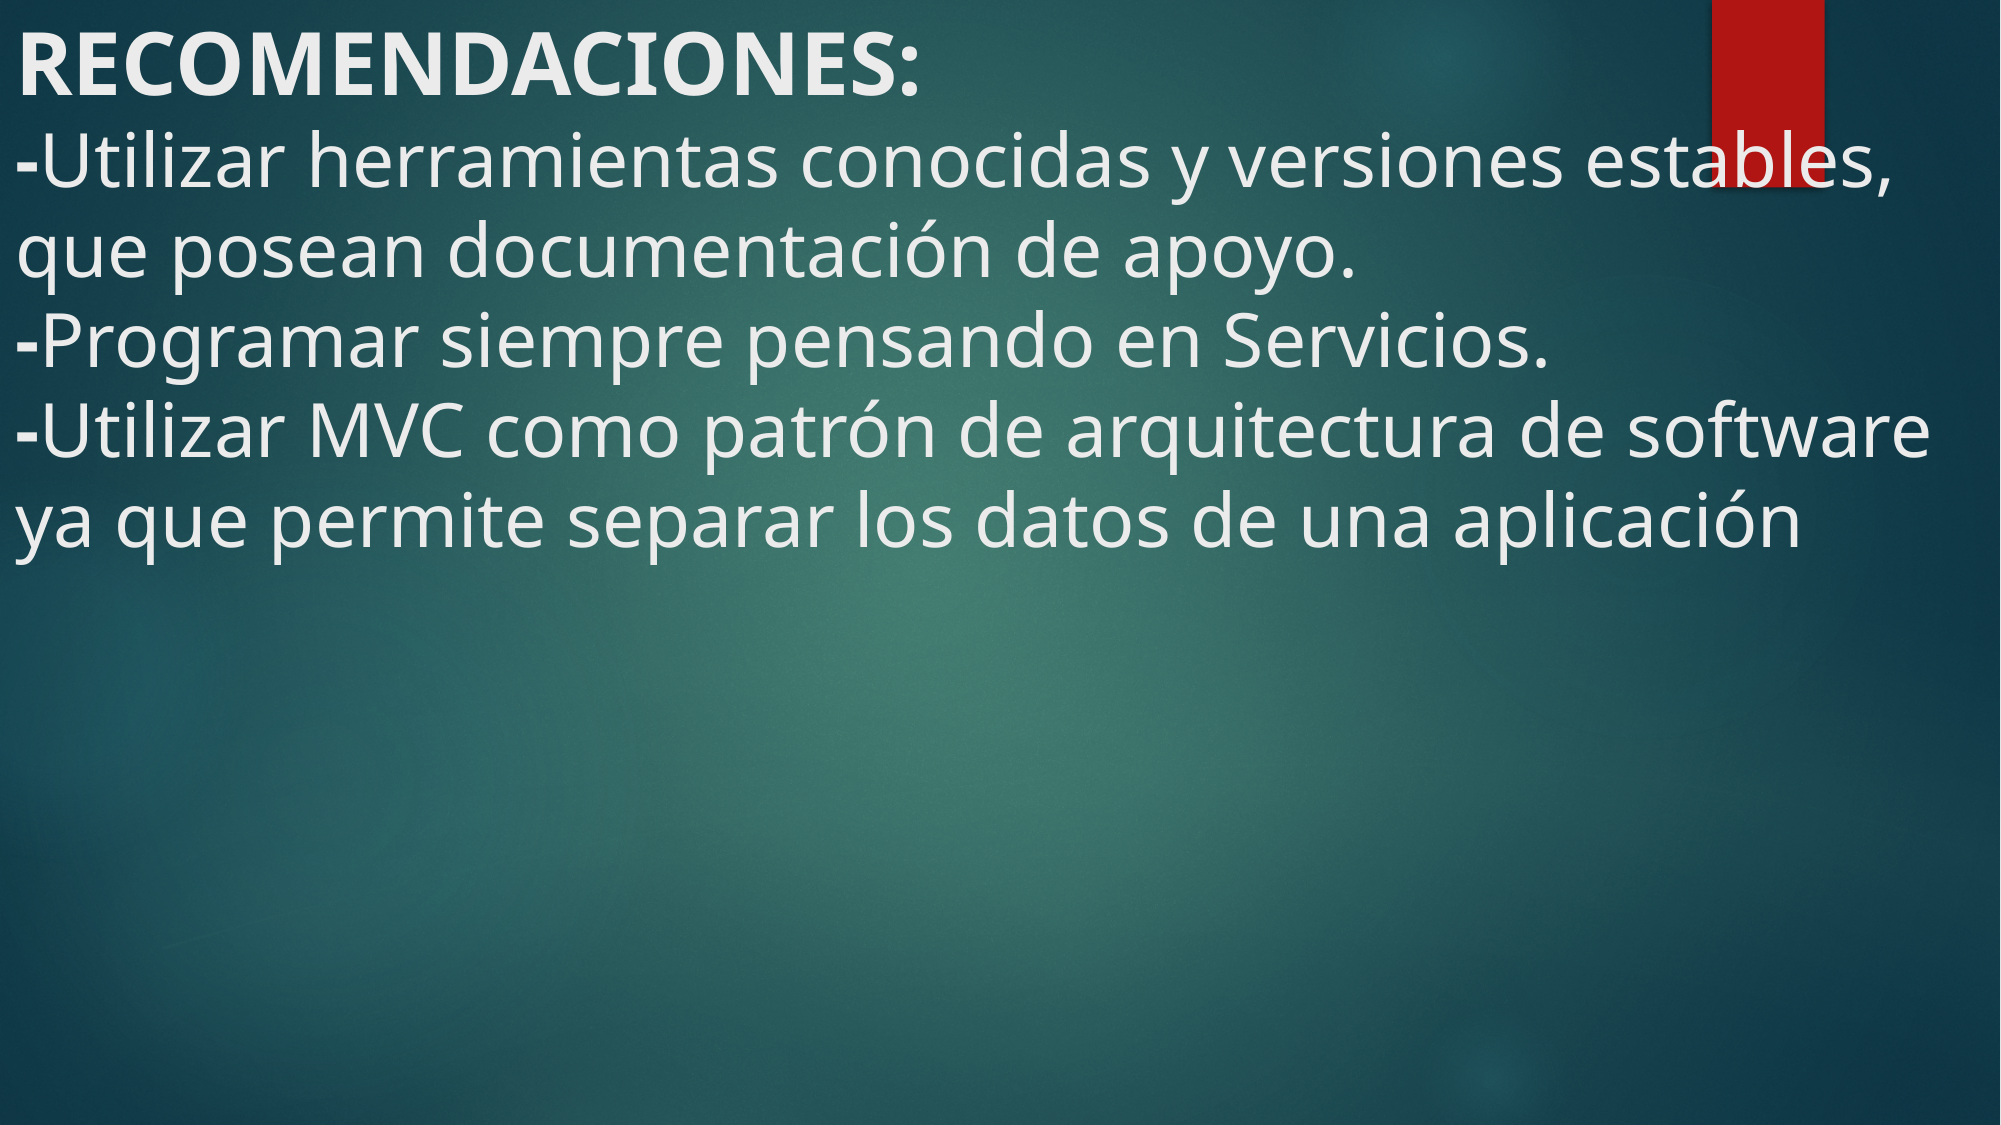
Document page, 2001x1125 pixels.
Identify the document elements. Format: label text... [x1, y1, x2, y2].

title RECOMENDACIONES: -Utilizar herramientas conocidas y versiones estables, que posean documentación de apoyo. -Programar siempre pensando en Servicios. -Utilizar MVC como patrón de arquitectura de software ya que permite separar los datos de una aplicación [0, 0, 2000, 1125]
